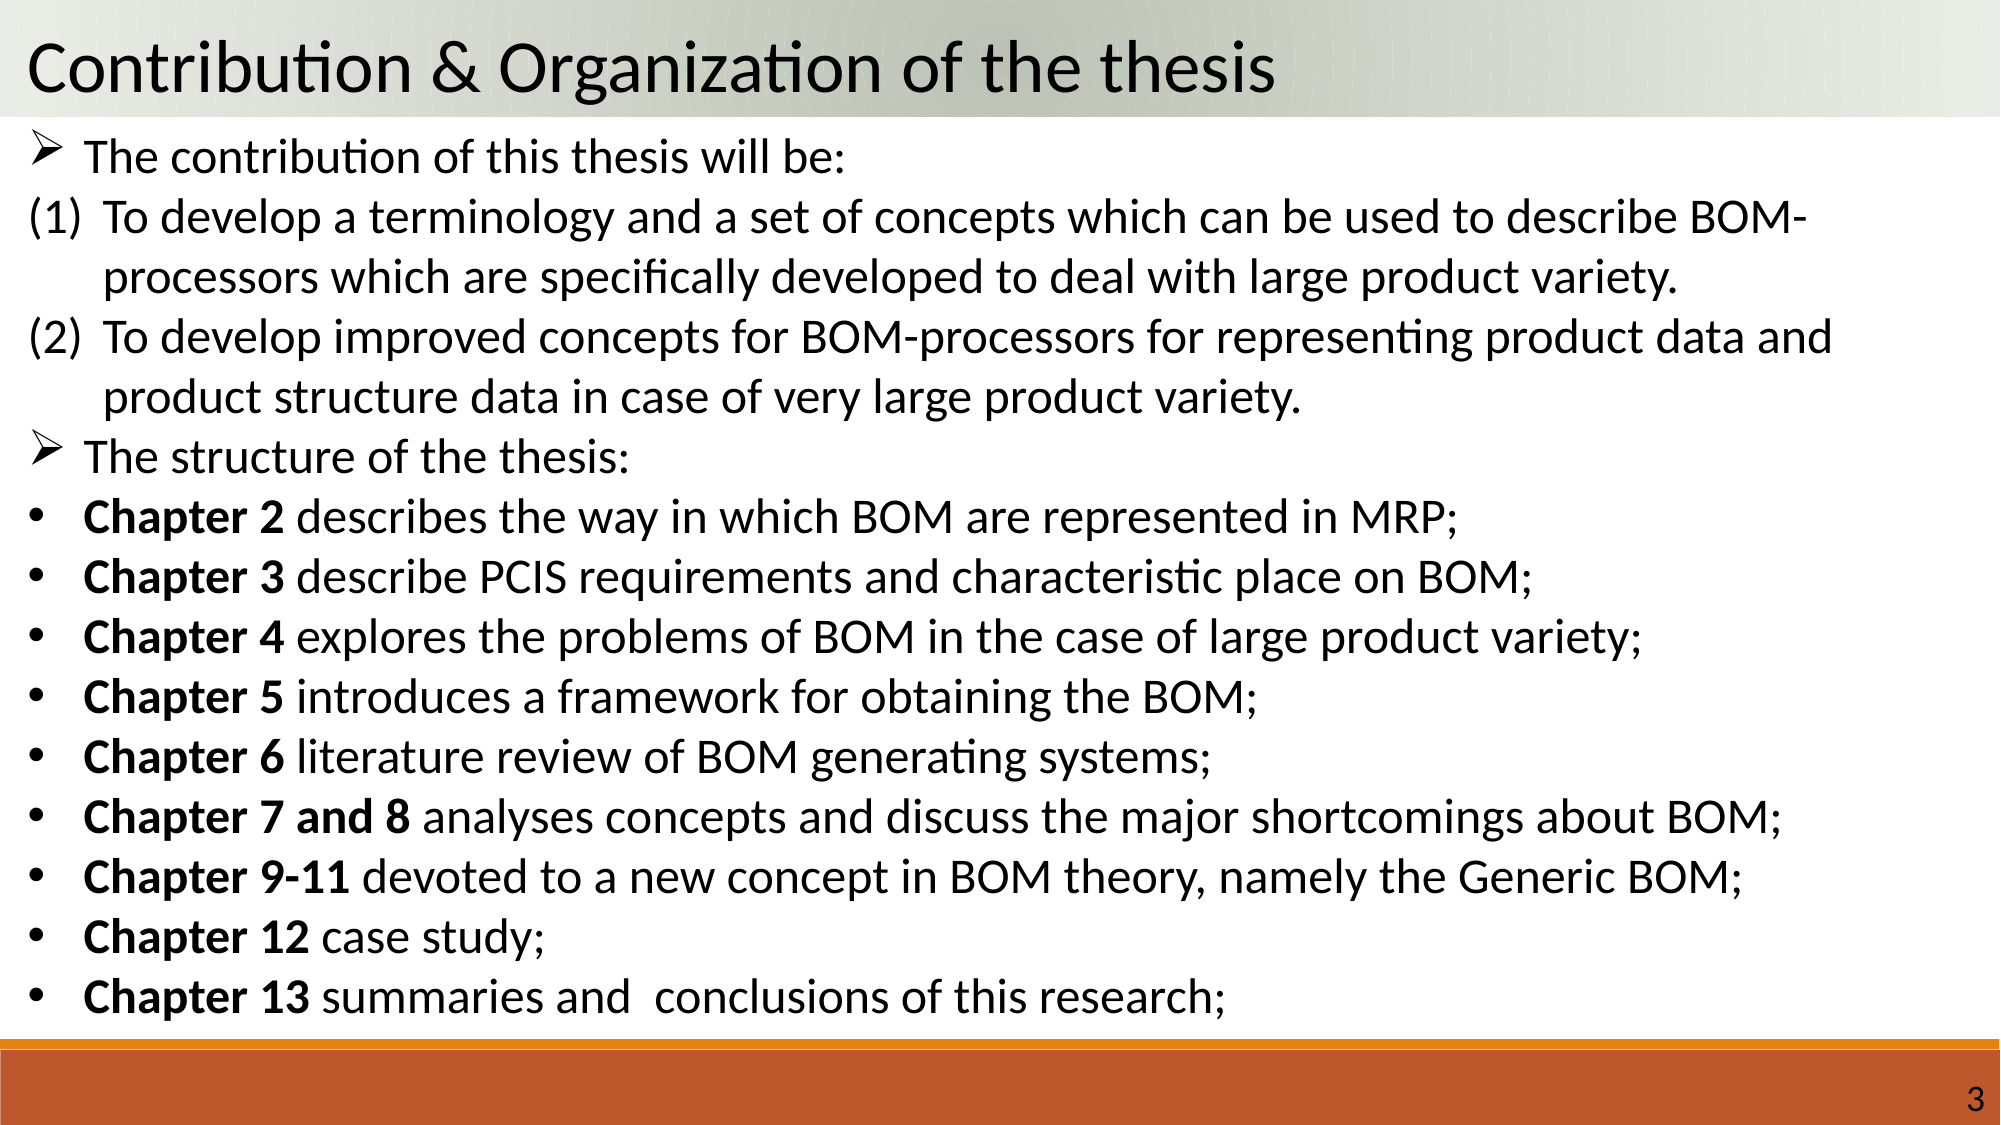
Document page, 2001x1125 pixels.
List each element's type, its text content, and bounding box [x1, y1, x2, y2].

slide_number 3 [1784, 1066, 2000, 1125]
text_box The contribution of this thesis will be: To develop a terminology and a set of concepts which can be used to describe BOM-processors which are specifically developed to deal with large product variety. To develop improved concepts for BOM-processors for representing product data and product structure data in case of very large product variety. The structure of the thesis: Chapter 2 describes the way in which BOM are represented in MRP; Chapter 3 describe PCIS requirements and characteristic place on BOM; Chapter 4 explores the problems of BOM in the case of large product variety; Chapter 5 introduces a framework for obtaining the BOM; Chapter 6 literature review of BOM generating systems; Chapter 7 and 8 analyses concepts and discuss the major shortcomings about BOM; Chapter 9-11 devoted to a new concept in BOM theory, namely the Generic BOM; Chapter 12 case study; Chapter 13 summaries and conclusions of this research; [12, 116, 1927, 1125]
text_box Contribution & Organization of the thesis [12, 10, 1520, 116]
text_box [0, 0, 2000, 117]
